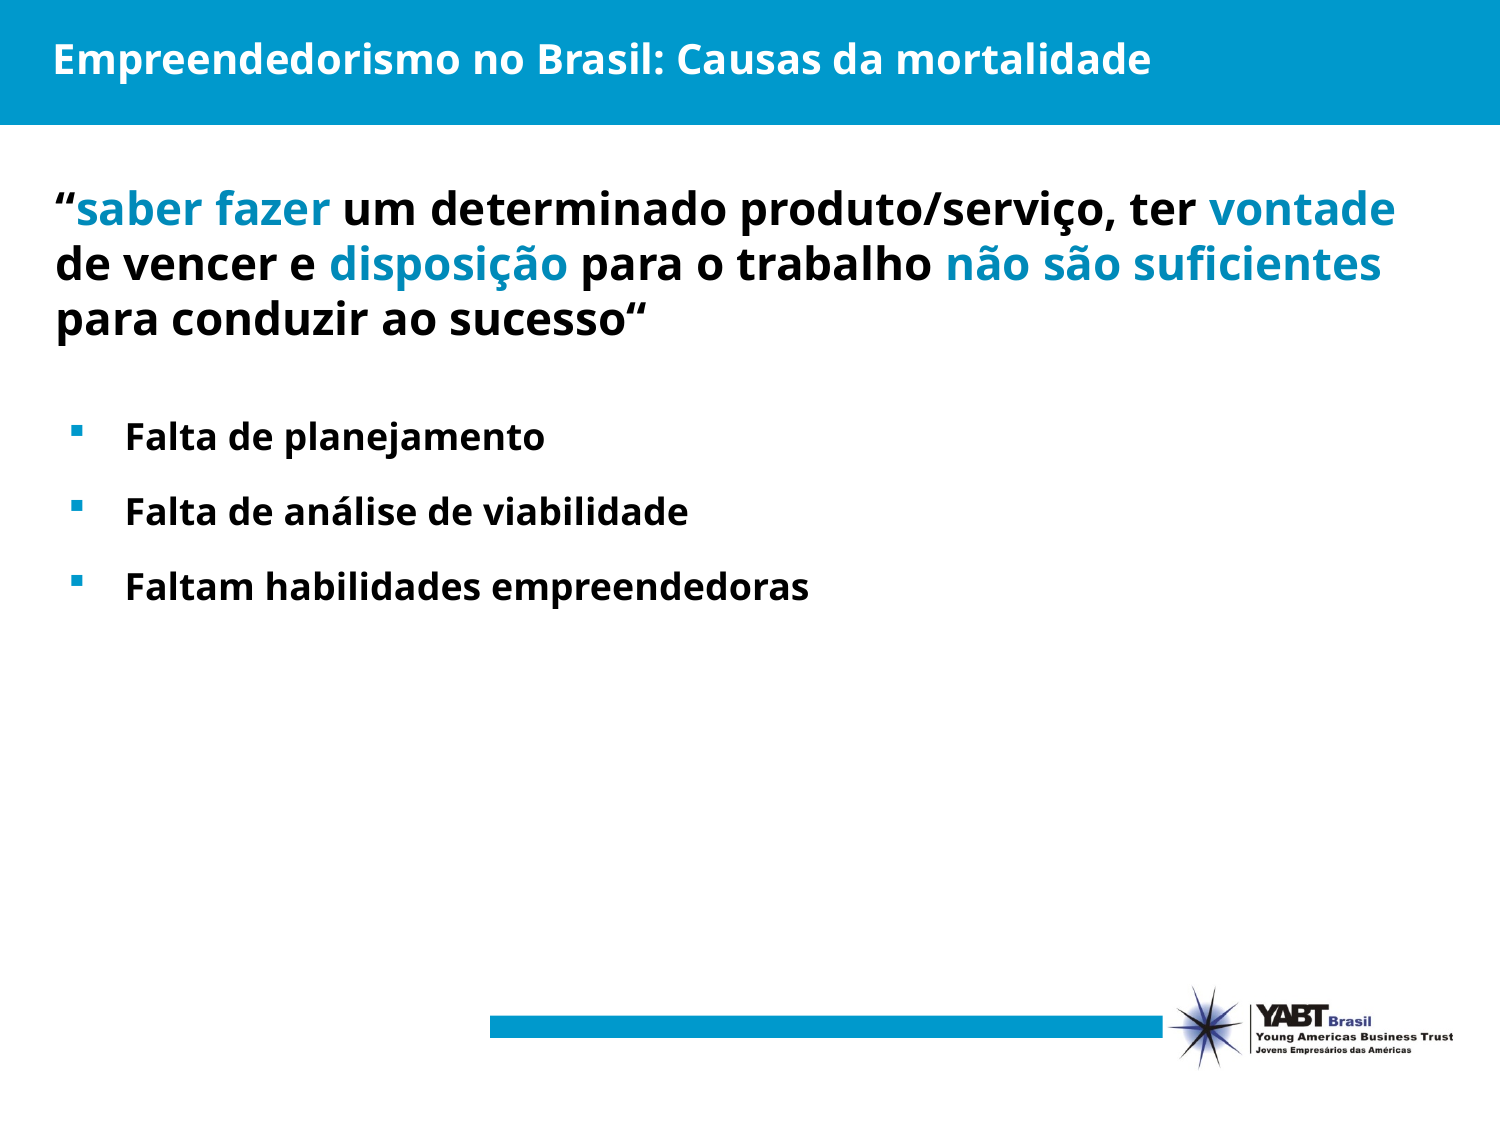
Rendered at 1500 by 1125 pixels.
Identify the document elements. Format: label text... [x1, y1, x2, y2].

list Falta de planejamento Falta de análise de viabilidade Faltam habilidades empreendedoras [52, 405, 1436, 985]
picture [1166, 984, 1453, 1071]
text_box “saber fazer um determinado produto/serviço, ter vontade de vencer e disposição para o trabalho não são suficientes para conduzir ao sucesso“ [41, 172, 1459, 375]
title Empreendedorismo no Brasil: Causas da mortalidade [37, 24, 1438, 88]
